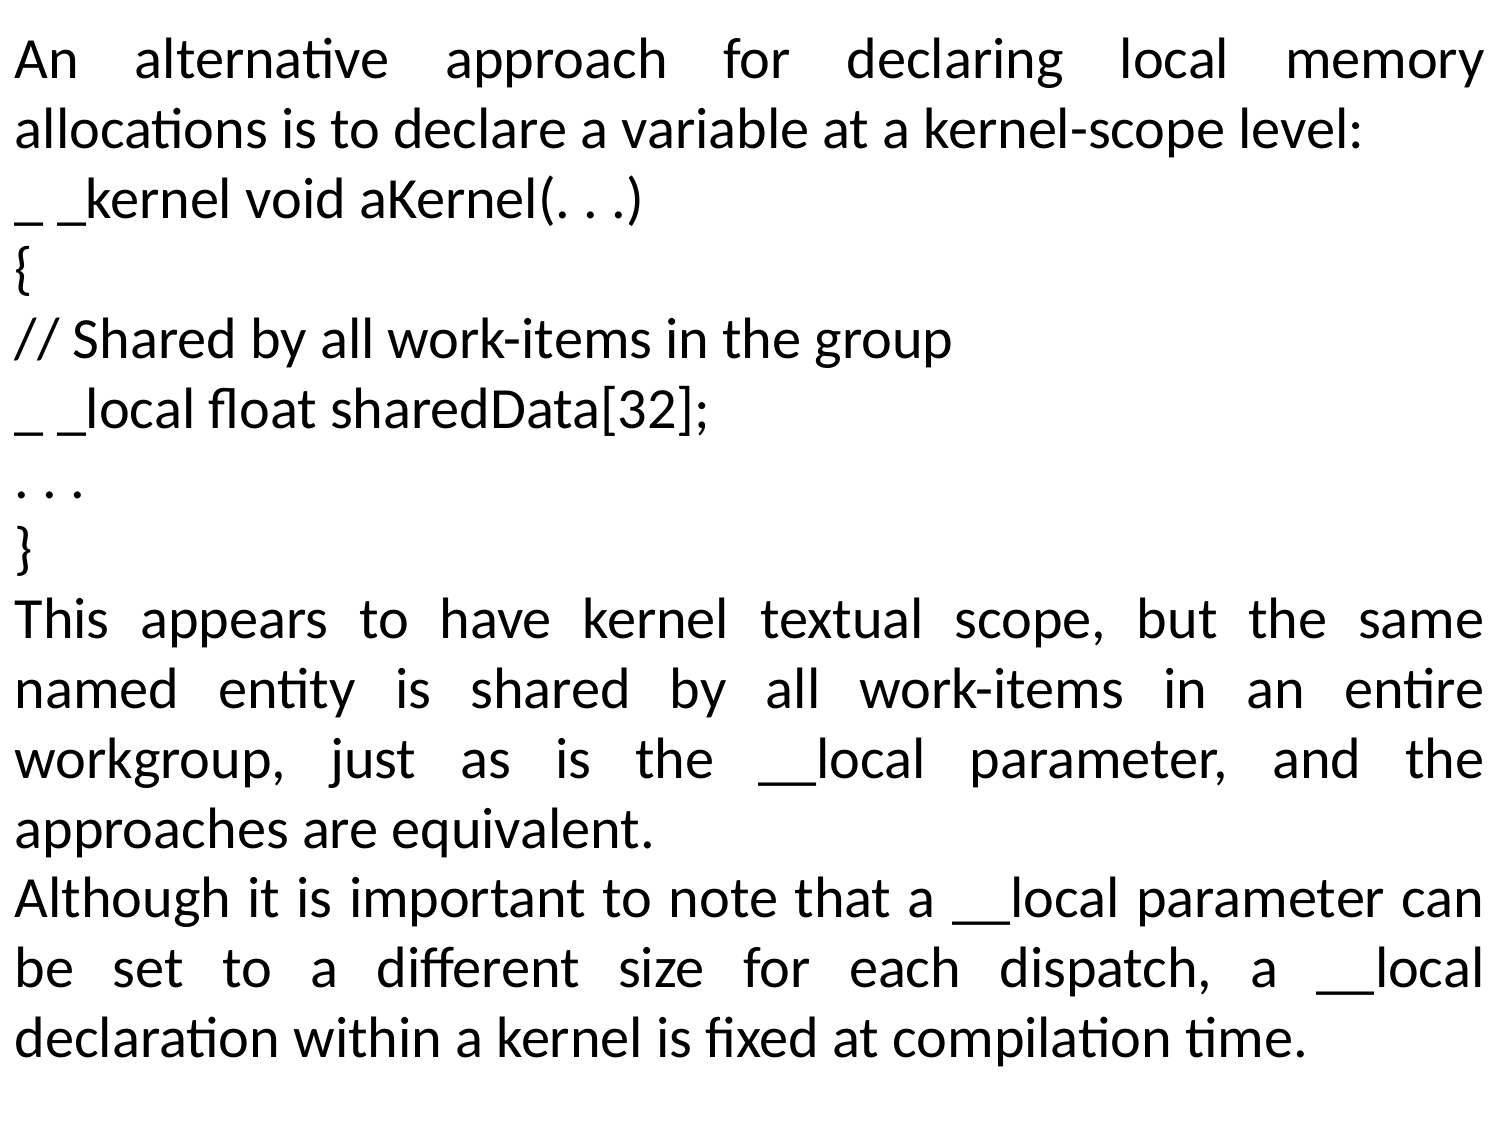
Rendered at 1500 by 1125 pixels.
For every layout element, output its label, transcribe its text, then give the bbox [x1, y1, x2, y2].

text_box An alternative approach for declaring local memory allocations is to declare a variable at a kernel-scope level: _ _kernel void aKernel(. . .) { // Shared by all work-items in the group _ _local float sharedData[32]; . . . } This appears to have kernel textual scope, but the same named entity is shared by all work-items in an entire workgroup, just as is the __local parameter, and the approaches are equivalent. Although it is important to note that a __local parameter can be set to a different size for each dispatch, a __local declaration within a kernel is fixed at compilation time. [0, 12, 1500, 1077]
